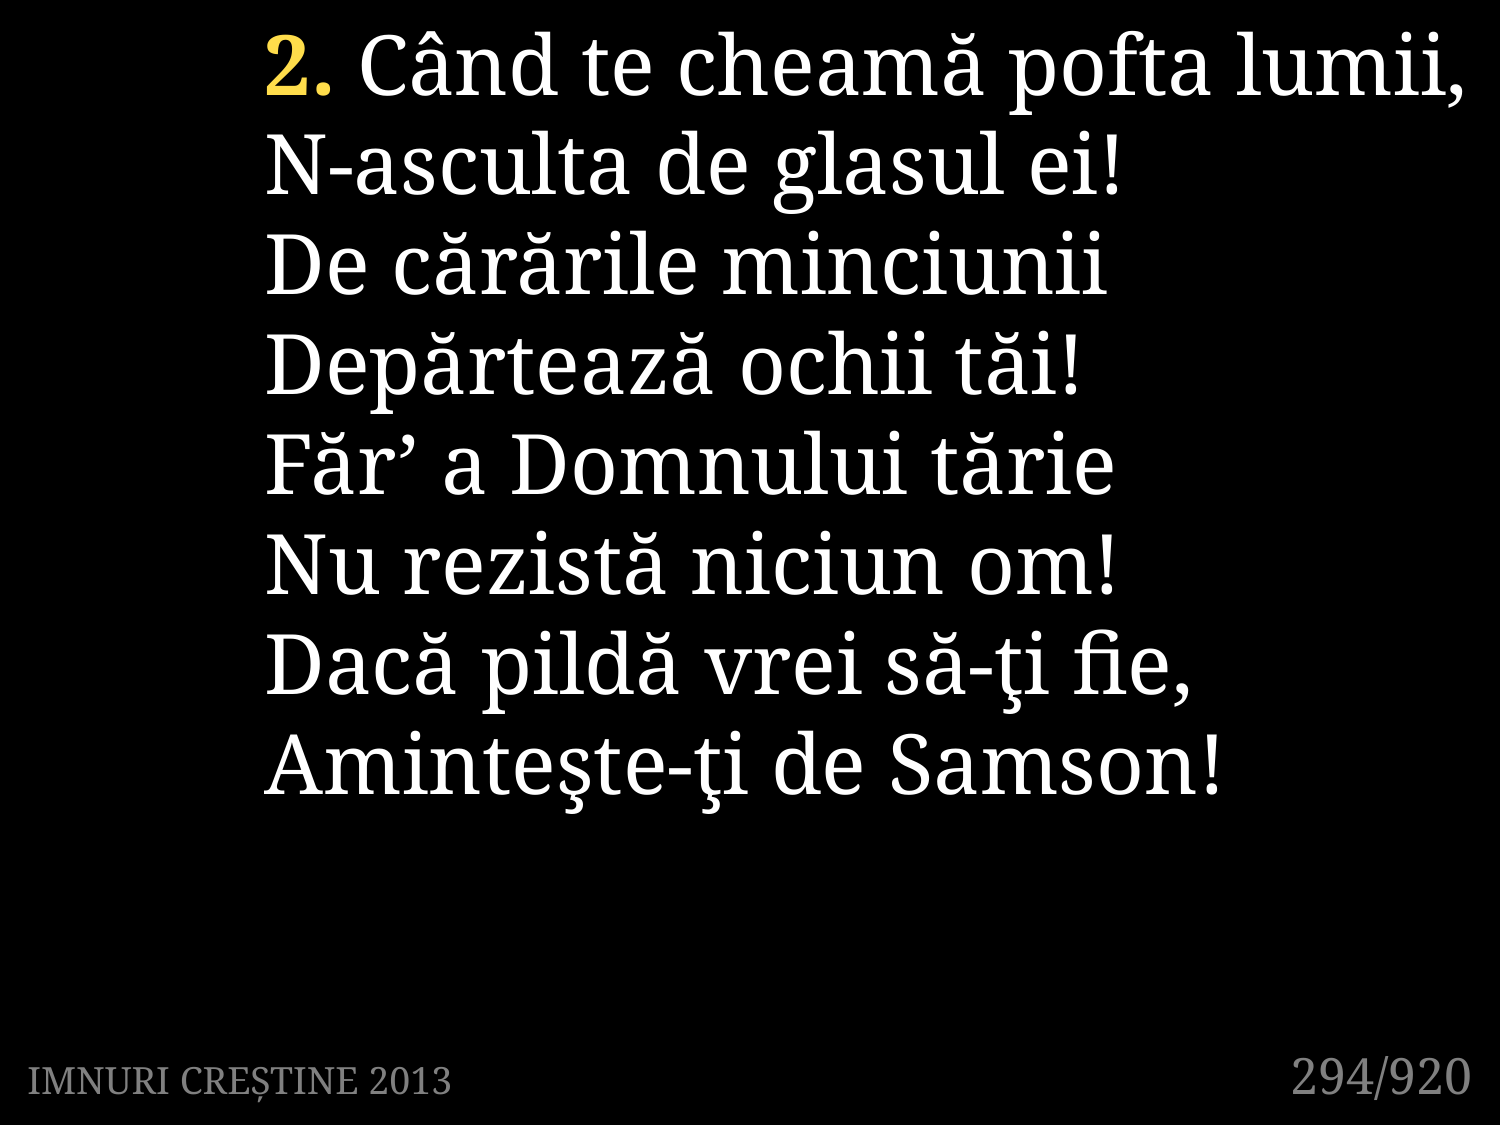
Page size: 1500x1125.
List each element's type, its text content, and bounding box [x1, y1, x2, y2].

text_box IMNURI CREȘTINE 2013 [12, 1049, 637, 1110]
text_box 294/920 [637, 1037, 1488, 1113]
text_box 2. Când te cheamă pofta lumii, N-asculta de glasul ei! De cărările minciunii Depărtează ochii tăi! Făr’ a Domnului tărie Nu rezistă niciun om! Dacă pildă vrei să-ţi fie, Aminteşte-ţi de Samson! [249, 4, 1500, 819]
